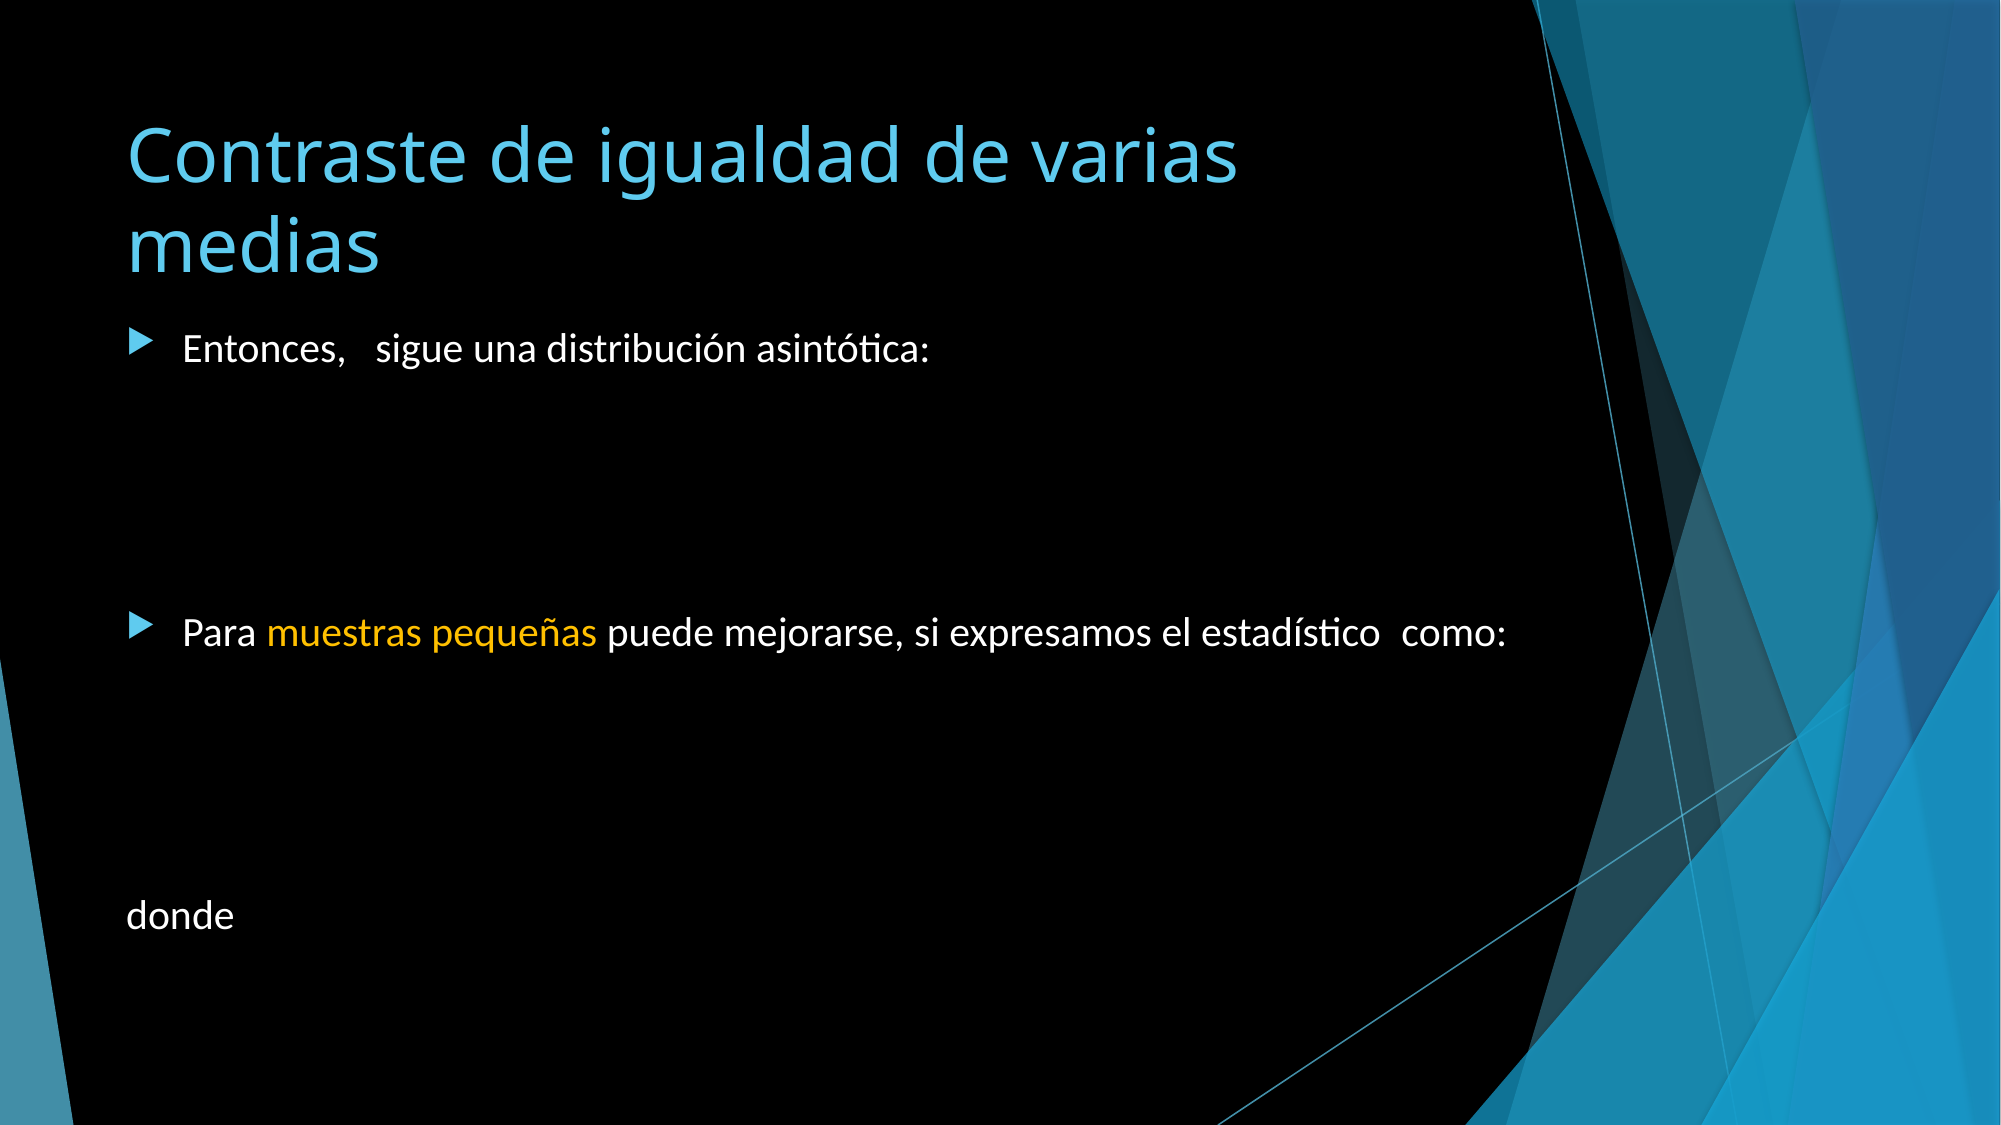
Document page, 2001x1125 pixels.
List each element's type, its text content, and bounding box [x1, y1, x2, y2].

title Contraste de igualdad de varias medias [111, 99, 1522, 317]
